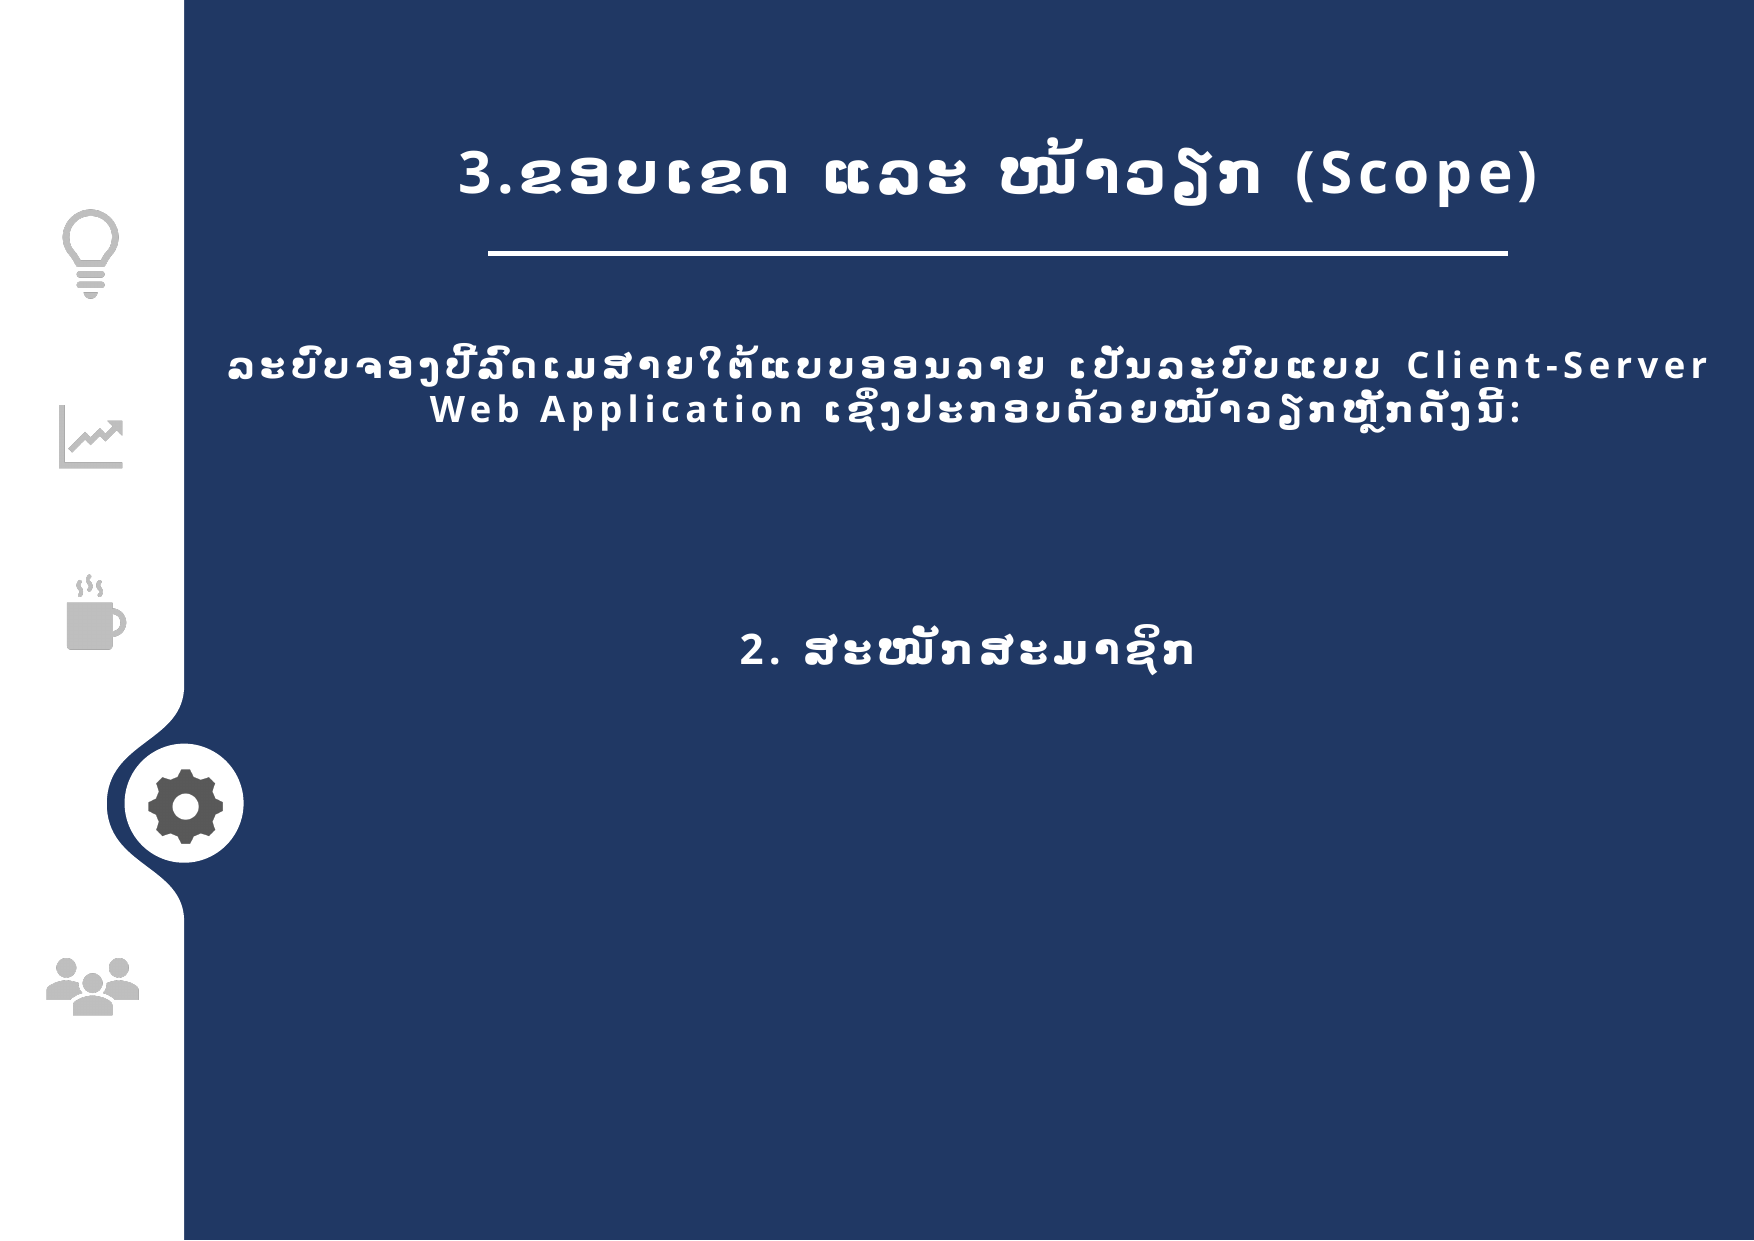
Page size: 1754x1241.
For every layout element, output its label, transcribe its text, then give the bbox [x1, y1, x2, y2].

picture [39, 203, 142, 305]
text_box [124, 743, 244, 863]
text_box ລະບົບຈອງປີ້ລົດເມສາຍໃຕ້ແບບອອນລາຍ ເປັນລະບົບແບບ Client-Server Web Application ເຊິ່ງປະກອບດ້ວຍໜ້າວຽກຫຼັກດັ່ງນີ້: [212, 334, 1723, 438]
picture [40, 934, 145, 1039]
text_box 3.ຂອບເຂດ ແລະ ໜ້າວຽກ (Scope) [357, 127, 1639, 213]
picture [51, 567, 142, 658]
picture [46, 392, 135, 481]
picture [39, 754, 145, 859]
text_box [0, 0, 186, 1241]
text_box 2. ສະໝັກສະມາຊິກ [724, 615, 1211, 681]
